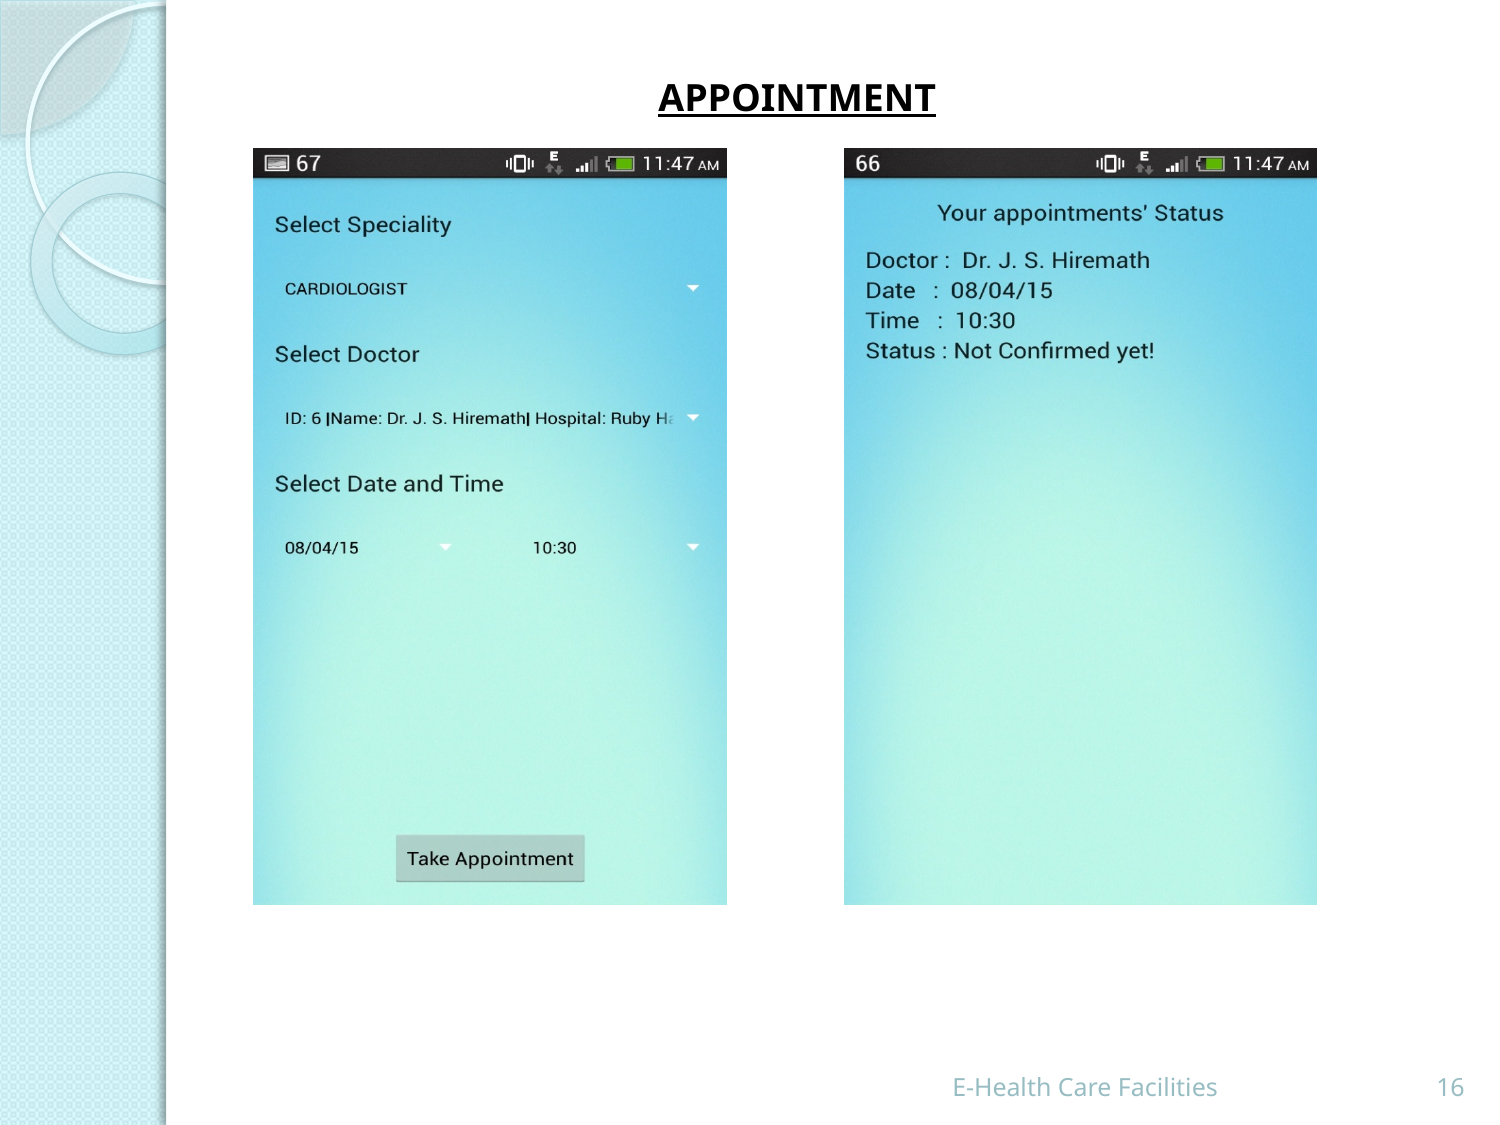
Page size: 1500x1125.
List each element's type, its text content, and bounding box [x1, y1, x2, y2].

text_box APPOINTMENT [643, 66, 952, 127]
picture [253, 148, 727, 906]
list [844, 148, 1318, 906]
slide_number 16 [1413, 1034, 1488, 1113]
footer E-Health Care Facilities [937, 1034, 1413, 1113]
